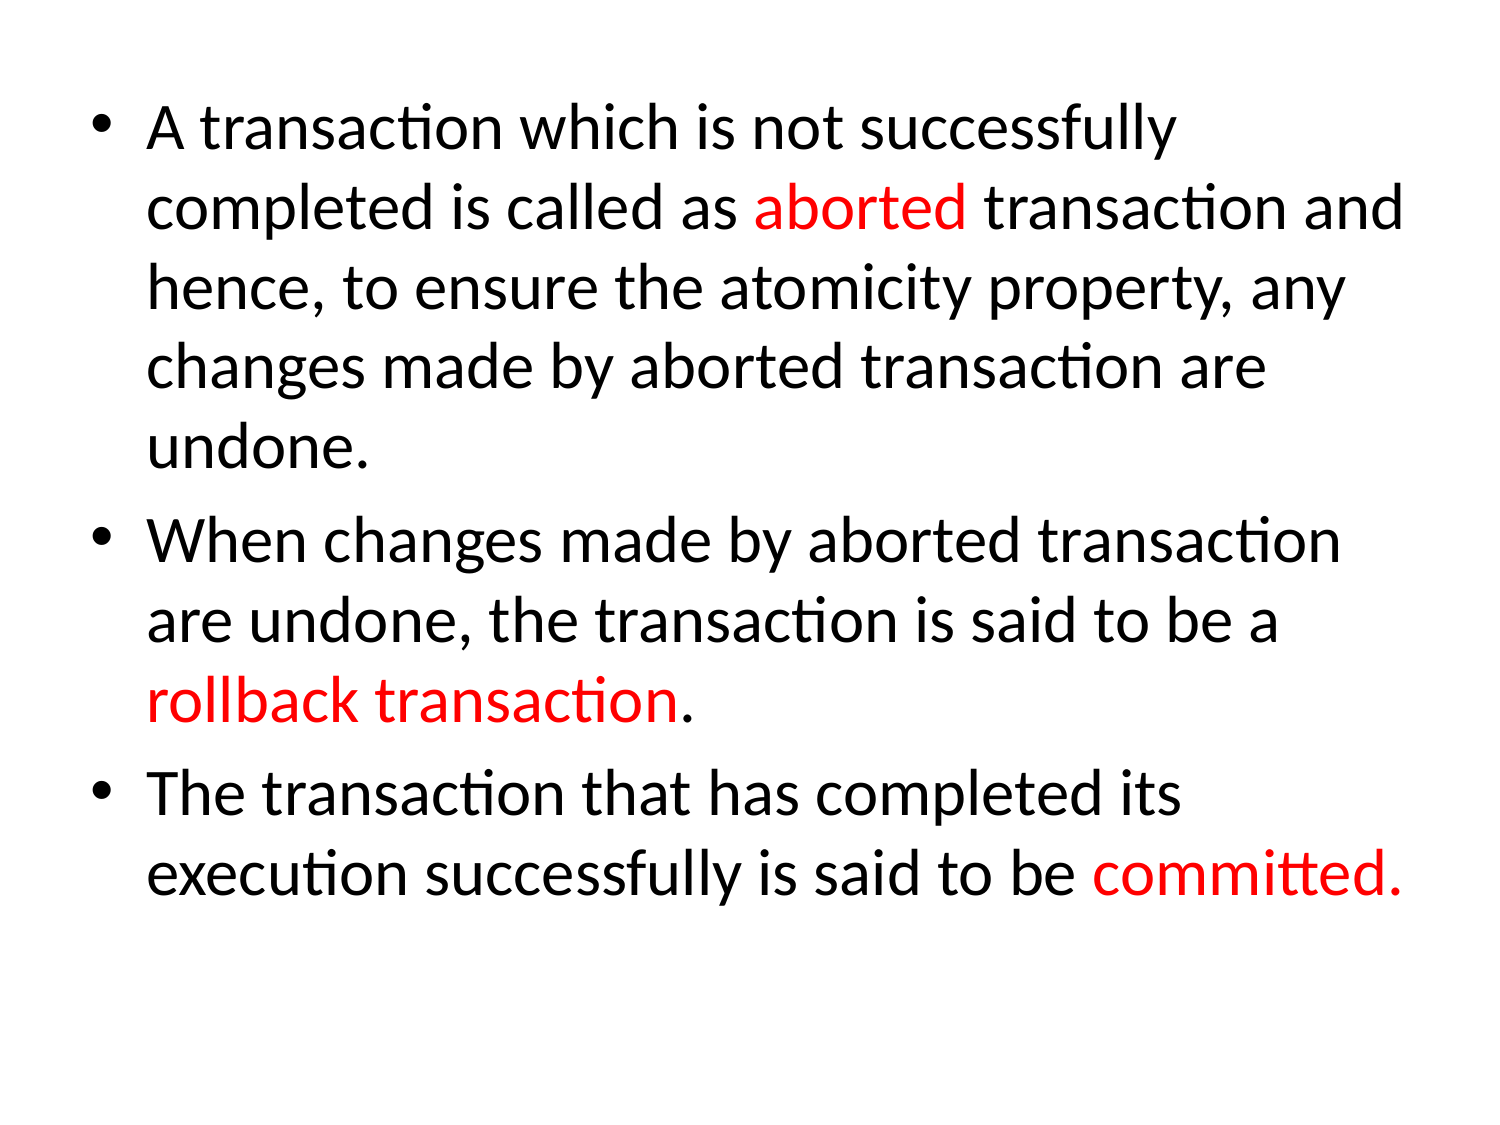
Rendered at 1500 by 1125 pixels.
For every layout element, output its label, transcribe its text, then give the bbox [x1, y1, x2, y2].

list A transaction which is not successfully completed is called as aborted transaction and hence, to ensure the atomicity property, any changes made by aborted transaction are undone. When changes made by aborted transaction are undone, the transaction is said to be a rollback transaction. The transaction that has completed its execution successfully is said to be committed. [75, 75, 1425, 1088]
